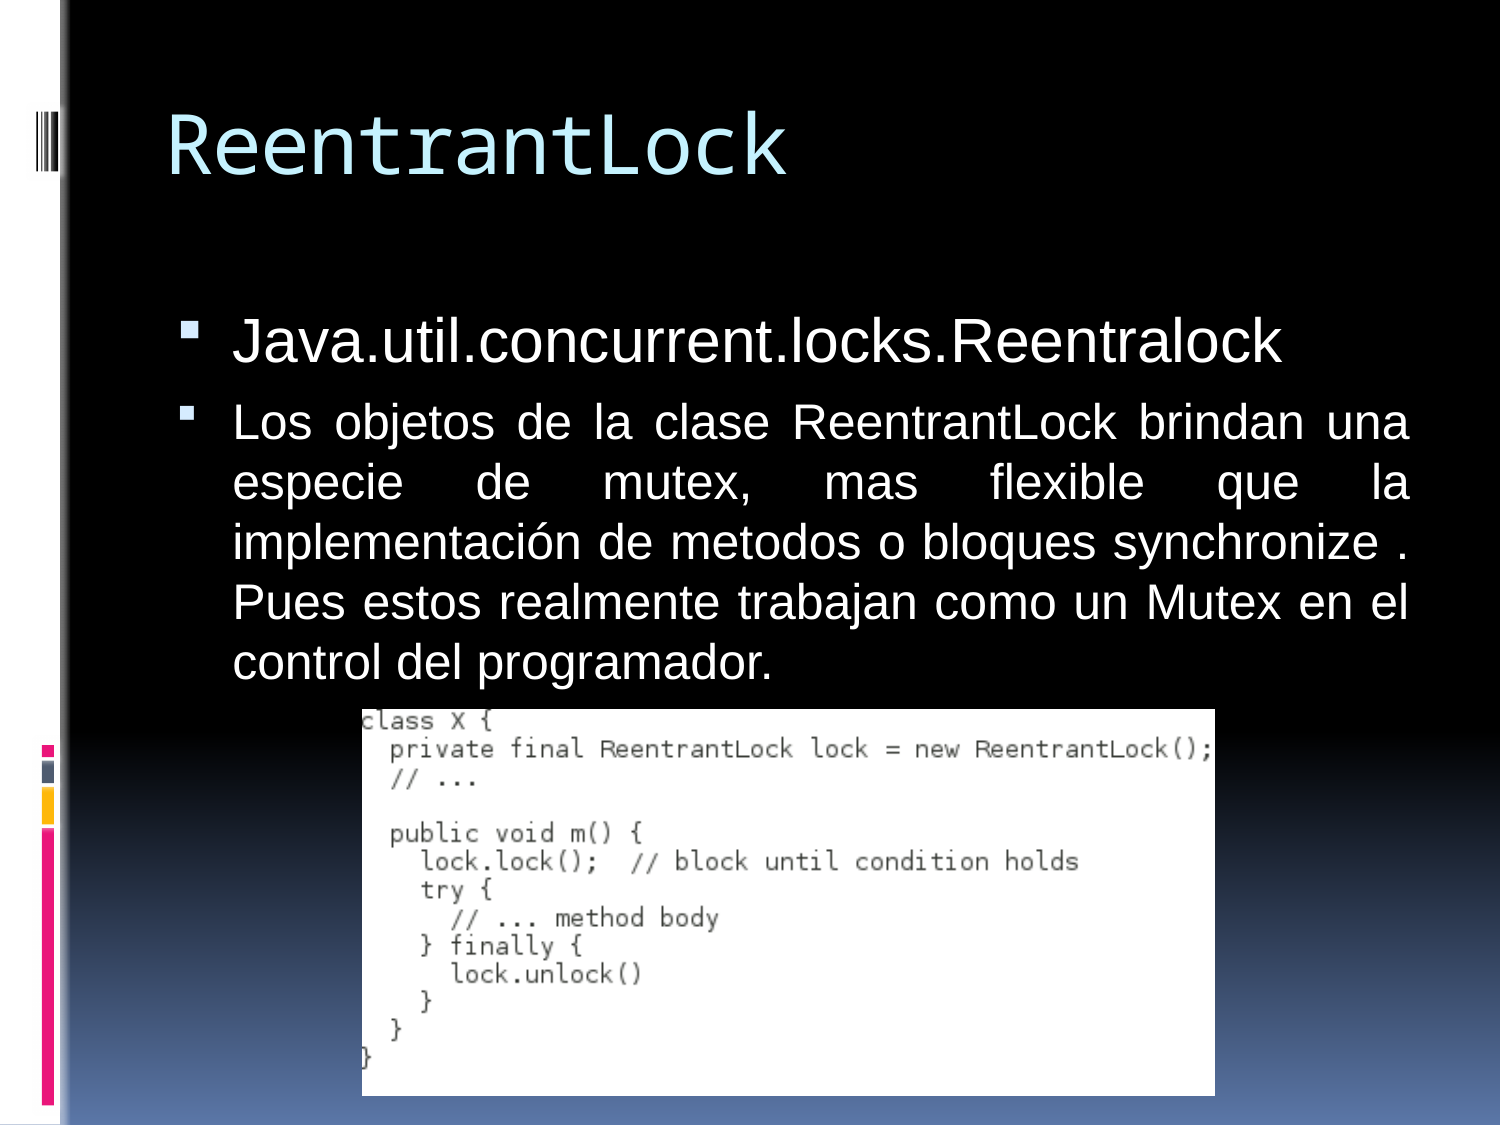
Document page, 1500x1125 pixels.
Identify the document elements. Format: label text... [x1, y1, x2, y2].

title ReentrantLock [150, 83, 1425, 234]
list Java.util.concurrent.locks.Reentralock Los objetos de la clase ReentrantLock brindan una especie de mutex, mas flexible que la implementación de metodos o bloques synchronize . Pues estos realmente trabajan como un Mutex en el control del programador. [150, 292, 1425, 1043]
picture [361, 708, 1215, 1096]
